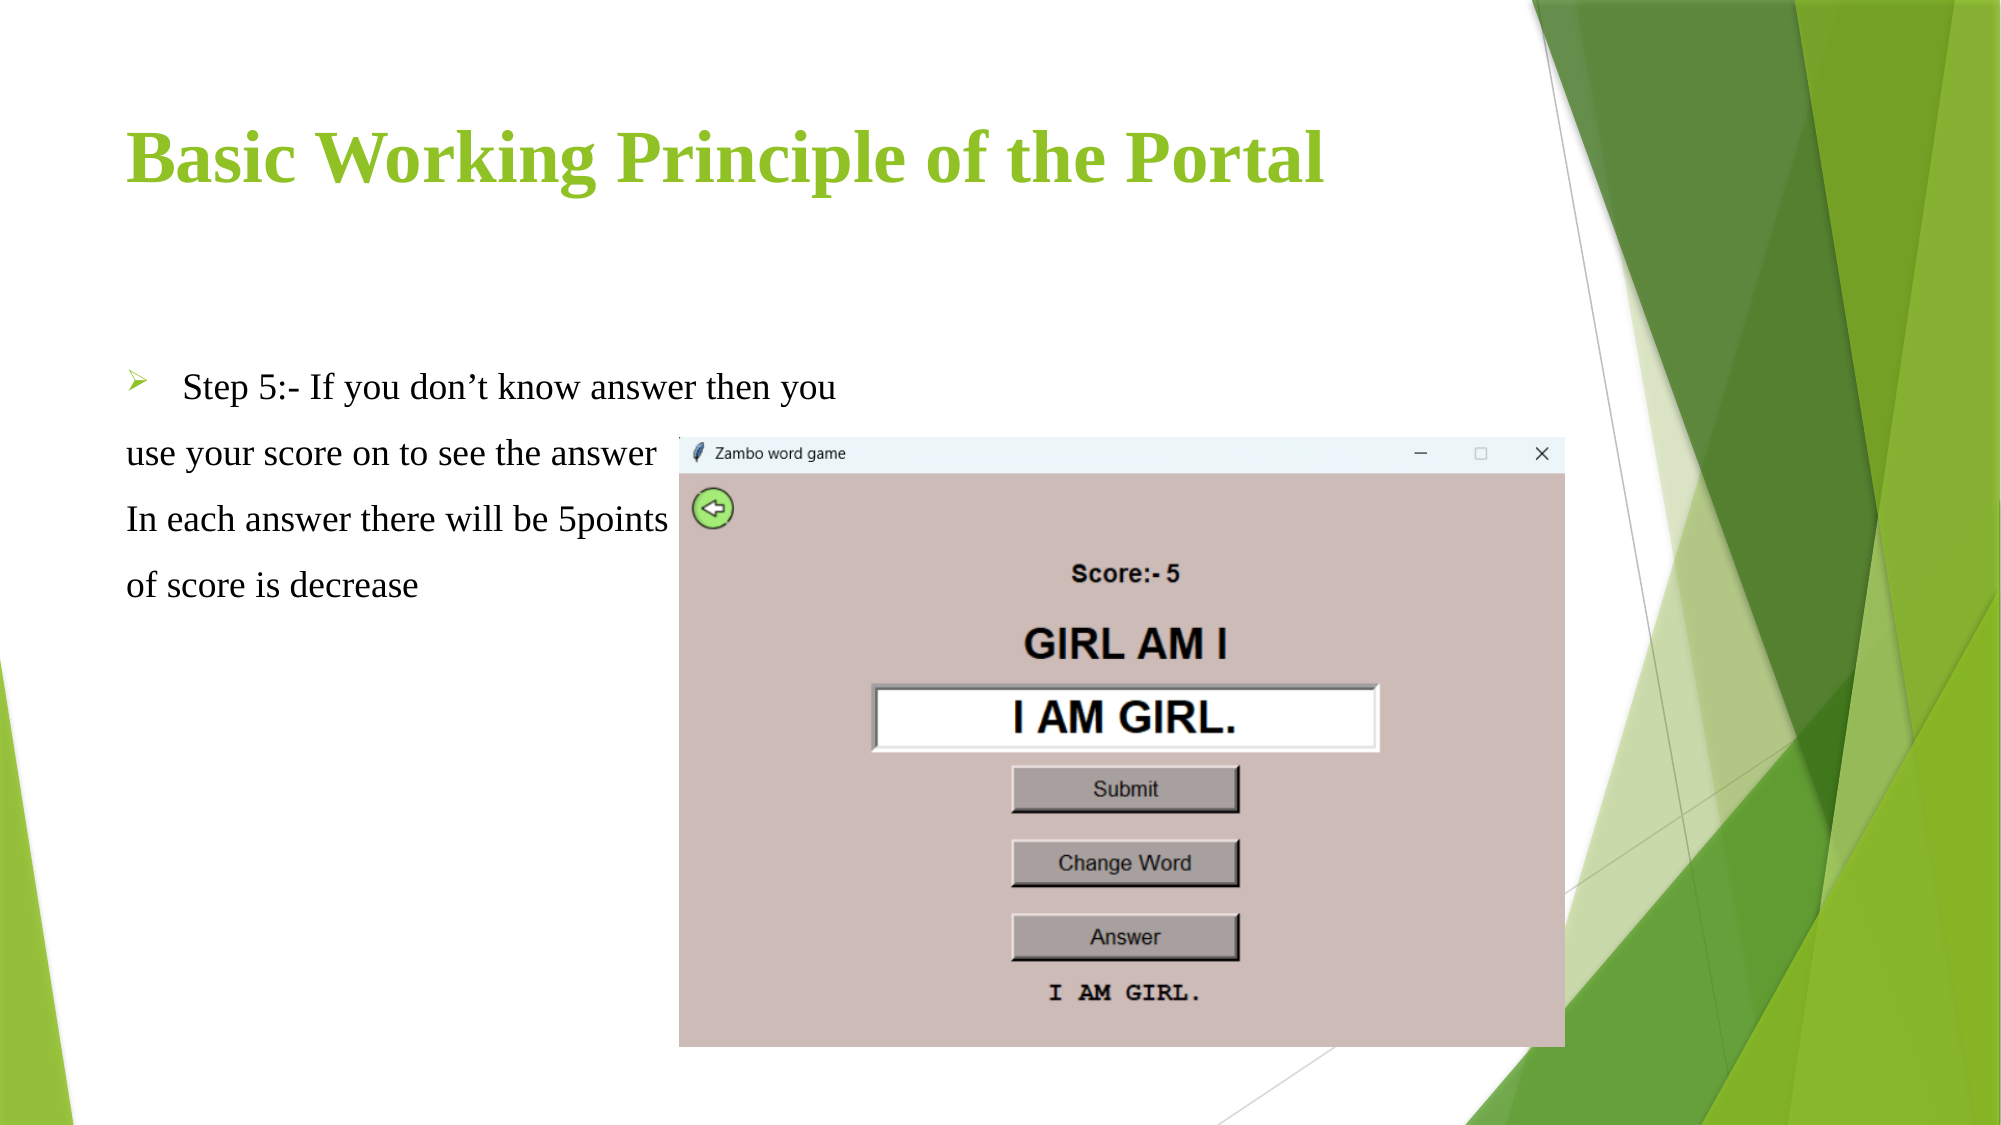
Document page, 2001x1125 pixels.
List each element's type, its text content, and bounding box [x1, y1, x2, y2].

title Basic Working Principle of the Portal [111, 99, 1522, 317]
list Step 5:- If you don’t know answer then you use your score on to see the answer In each answer there will be 5points of score is decrease [111, 354, 1522, 992]
picture [679, 437, 1566, 1048]
